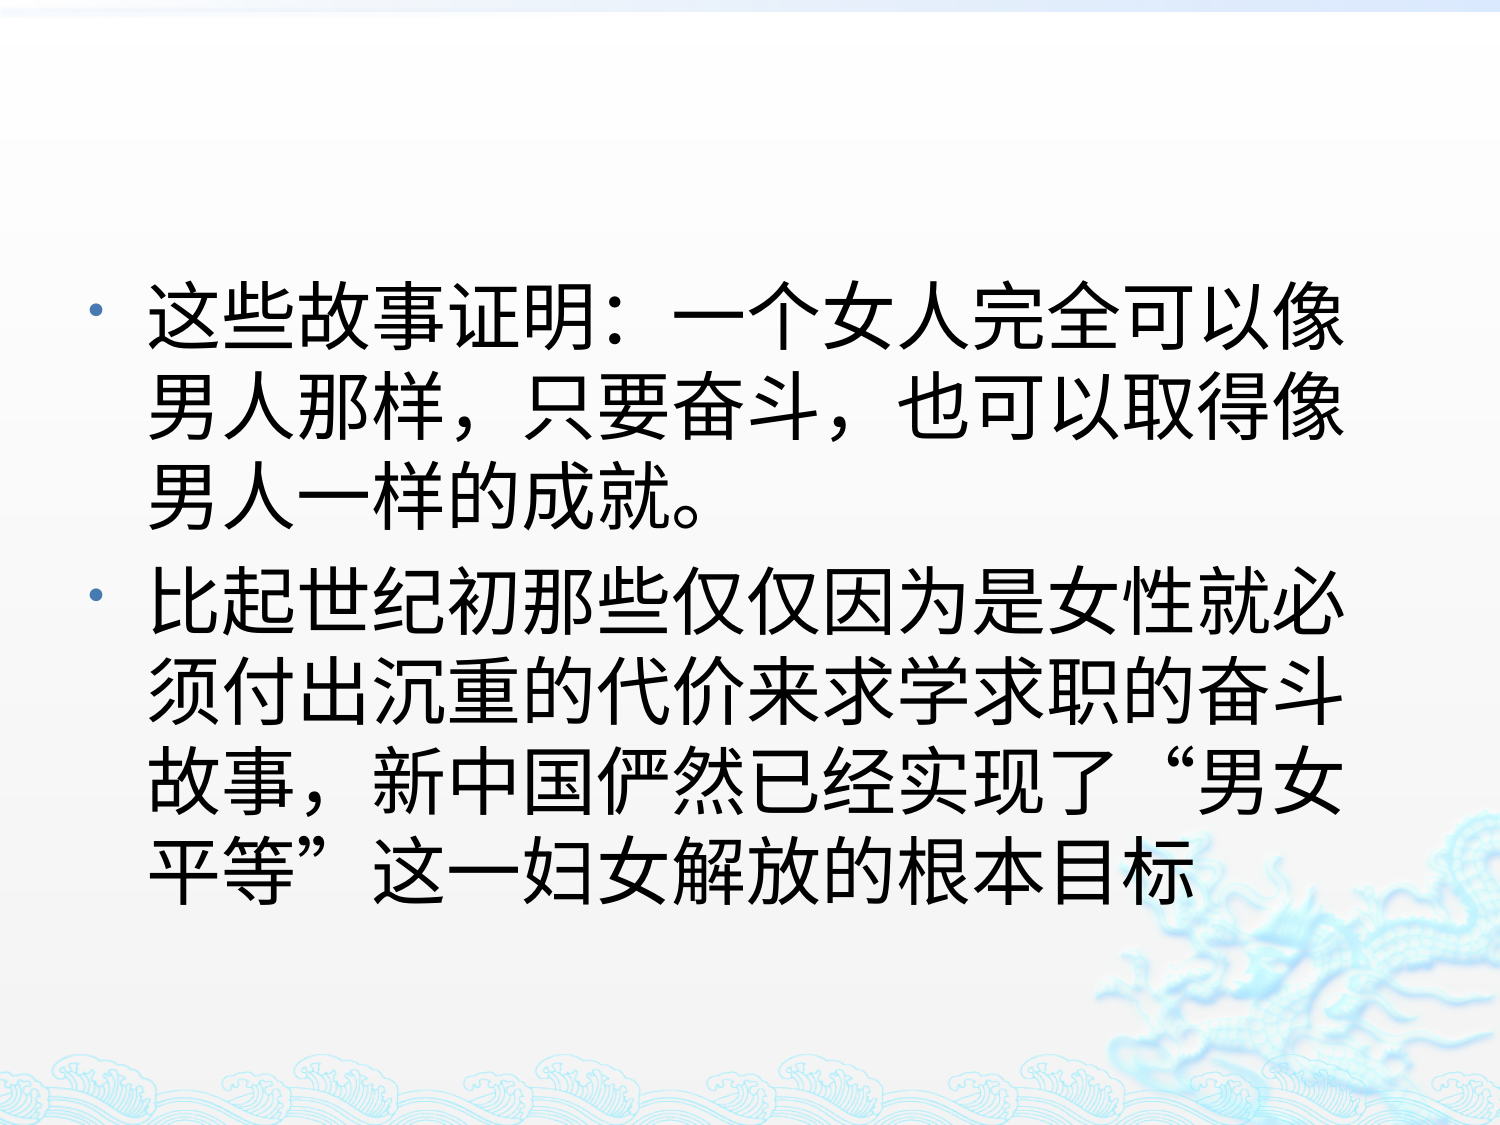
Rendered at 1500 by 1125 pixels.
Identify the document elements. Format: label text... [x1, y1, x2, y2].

list 这些故事证明：一个女人完全可以像男人那样，只要奋斗，也可以取得像男人一样的成就。 比起世纪初那些仅仅因为是女性就必须付出沉重的代价来求学求职的奋斗故事，新中国俨然已经实现了“男女平等”这一妇女解放的根本目标 [75, 262, 1425, 1005]
